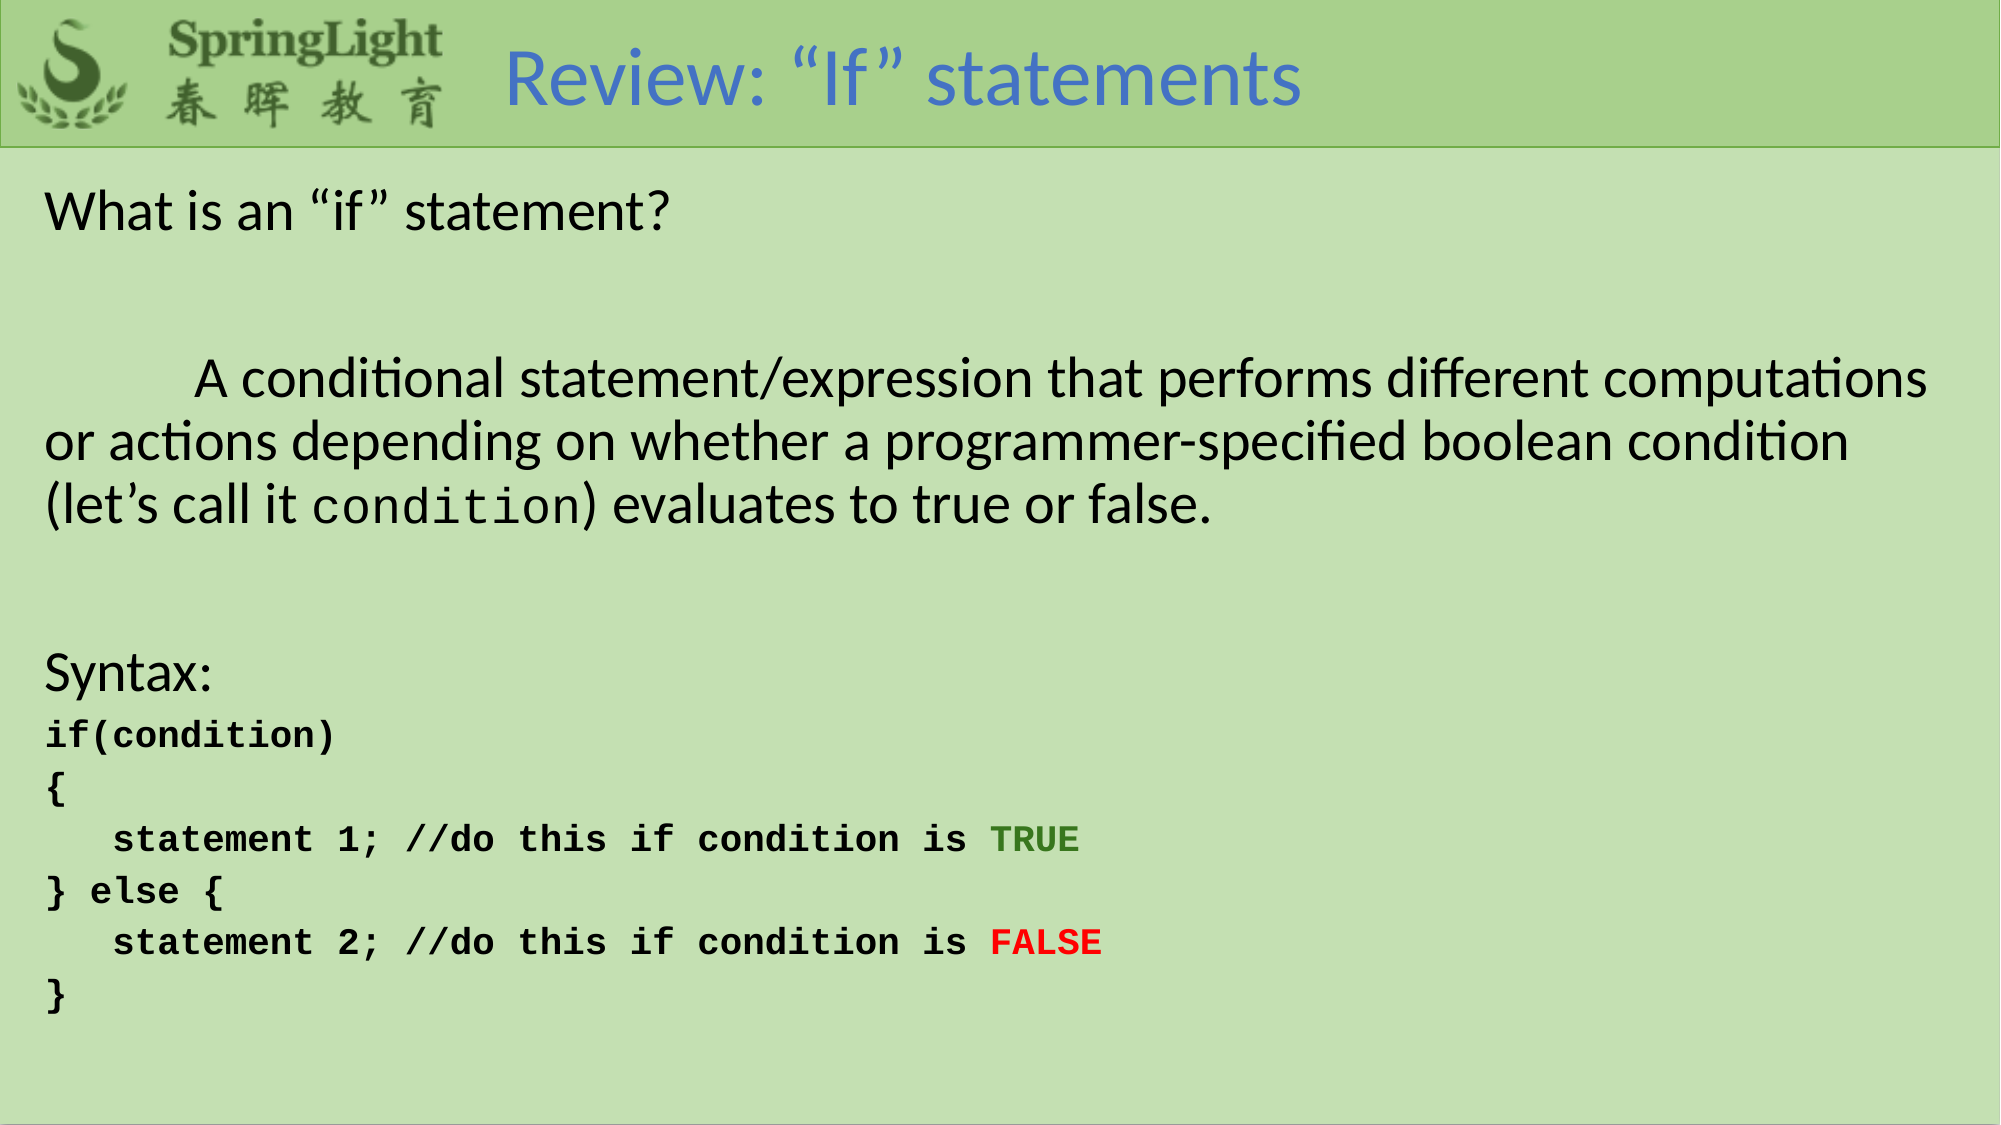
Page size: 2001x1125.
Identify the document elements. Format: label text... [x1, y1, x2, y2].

text_box Review: “If” statements [489, 15, 1980, 131]
picture [11, 12, 454, 134]
list What is an “if” statement? A conditional statement/expression that performs different computations or actions depending on whether a programmer-specified boolean condition (let’s call it condition) evaluates to true or false. Syntax: if(condition) { statement 1; //do this if condition is TRUE } else { statement 2; //do this if condition is FALSE } [29, 172, 1980, 1106]
text_box [0, 147, 2000, 1124]
text_box [0, 0, 2000, 147]
